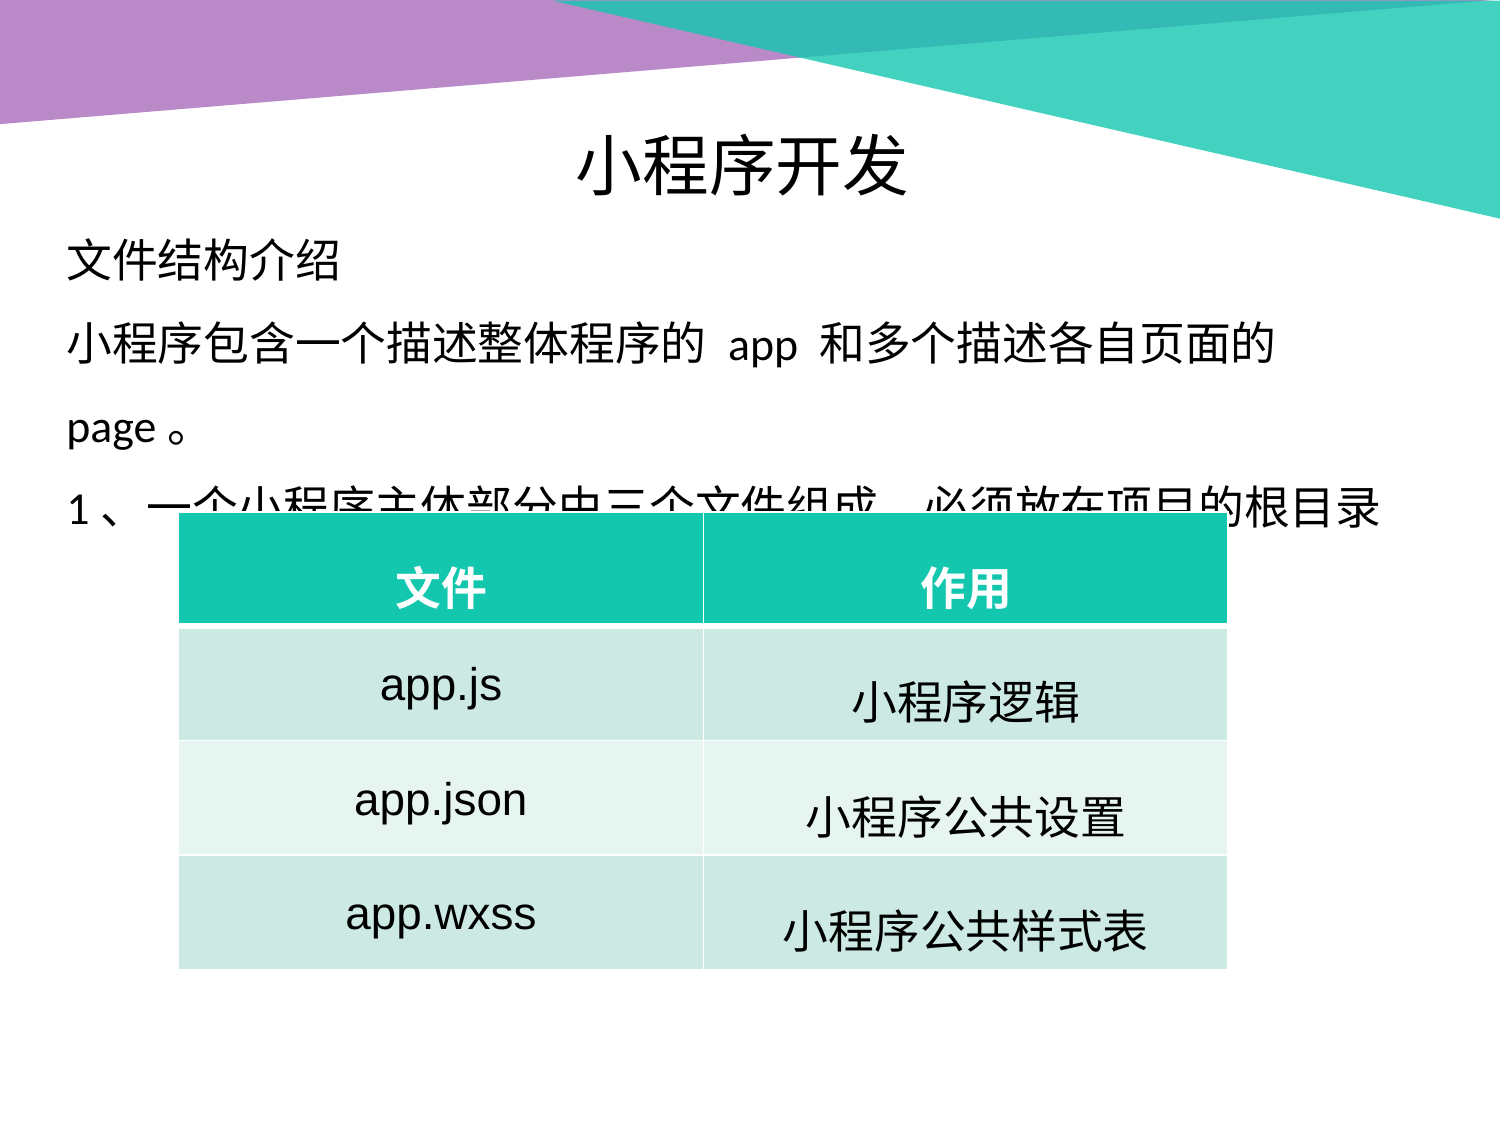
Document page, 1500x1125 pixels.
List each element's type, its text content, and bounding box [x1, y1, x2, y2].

table_header 文件 [179, 513, 703, 623]
text_box 小程序开发 文件结构介绍 小程序包含一个描述整体程序的 app 和多个描述各自页面的 page。 1、一个小程序主体部分由三个文件组成，必须放在项目的根目录 [51, 76, 1434, 1013]
table_cell 小程序逻辑 [704, 629, 1227, 740]
table_cell app.js [179, 629, 703, 740]
table_cell 小程序公共样式表 [704, 856, 1227, 969]
table_header 作用 [704, 513, 1227, 623]
table_cell 小程序公共设置 [704, 741, 1227, 854]
table_cell app.wxss [179, 856, 703, 969]
table_cell app.json [179, 741, 703, 854]
